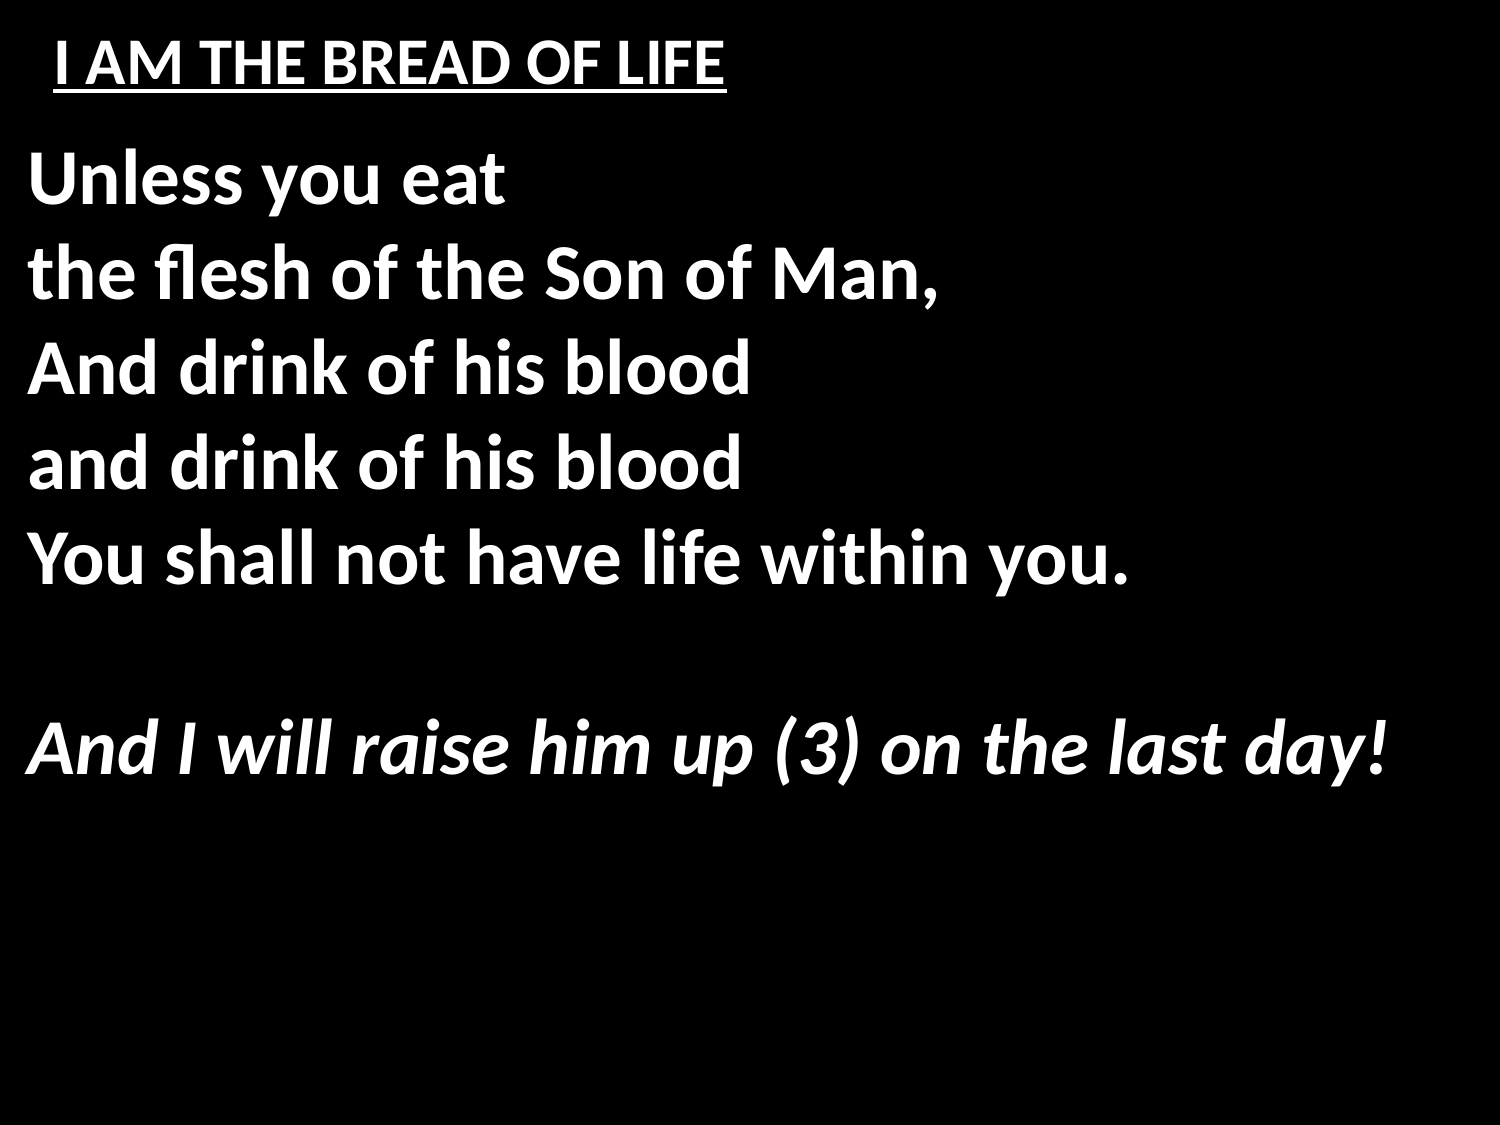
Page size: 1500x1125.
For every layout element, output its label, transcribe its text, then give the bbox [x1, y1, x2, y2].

list Unless you eat the flesh of the Son of Man, And drink of his blood and drink of his blood You shall not have life within you. And I will raise him up (3) on the last day! [8, 125, 1489, 1116]
title I AM THE BREAD OF LIFE [10, 0, 1490, 117]
